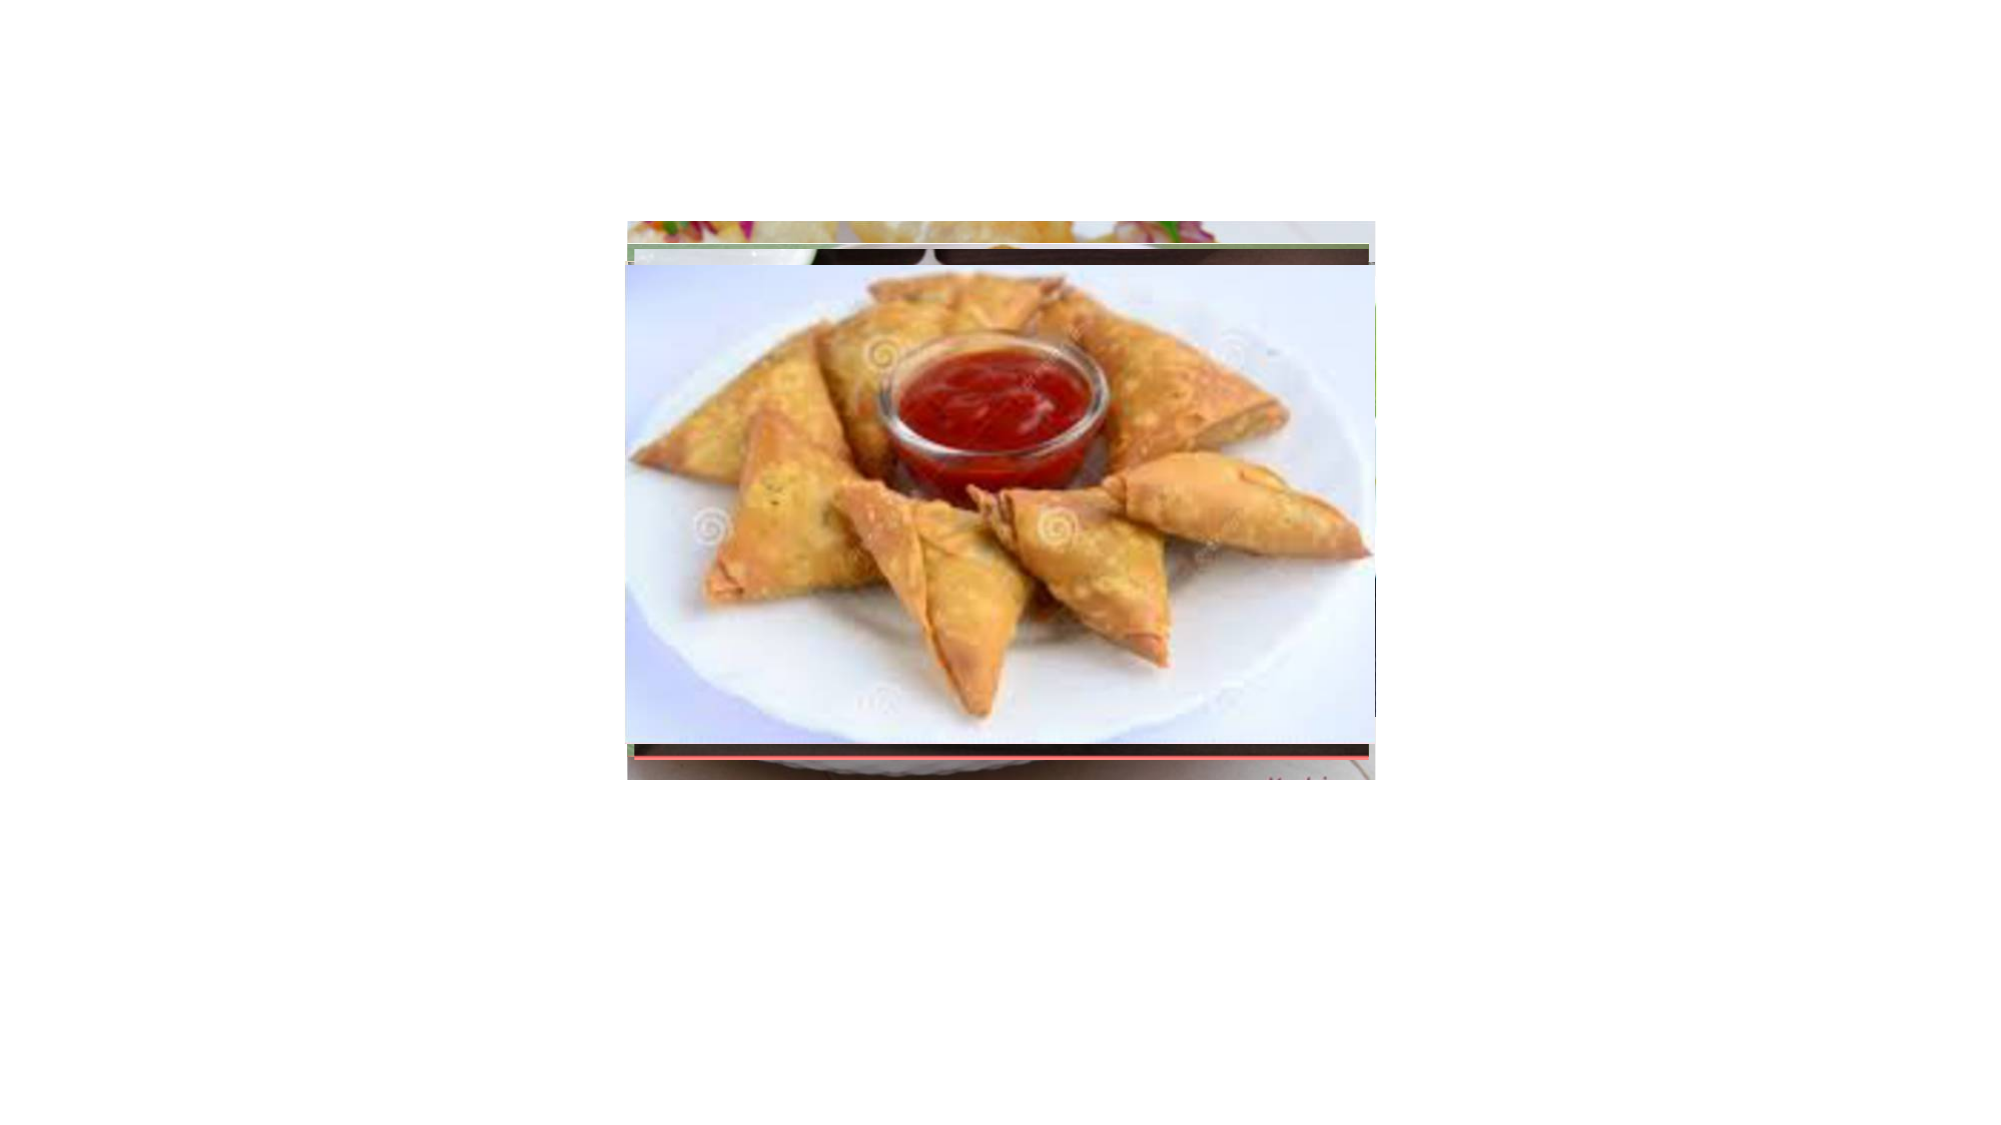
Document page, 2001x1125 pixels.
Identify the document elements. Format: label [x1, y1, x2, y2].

picture [623, 221, 1378, 780]
